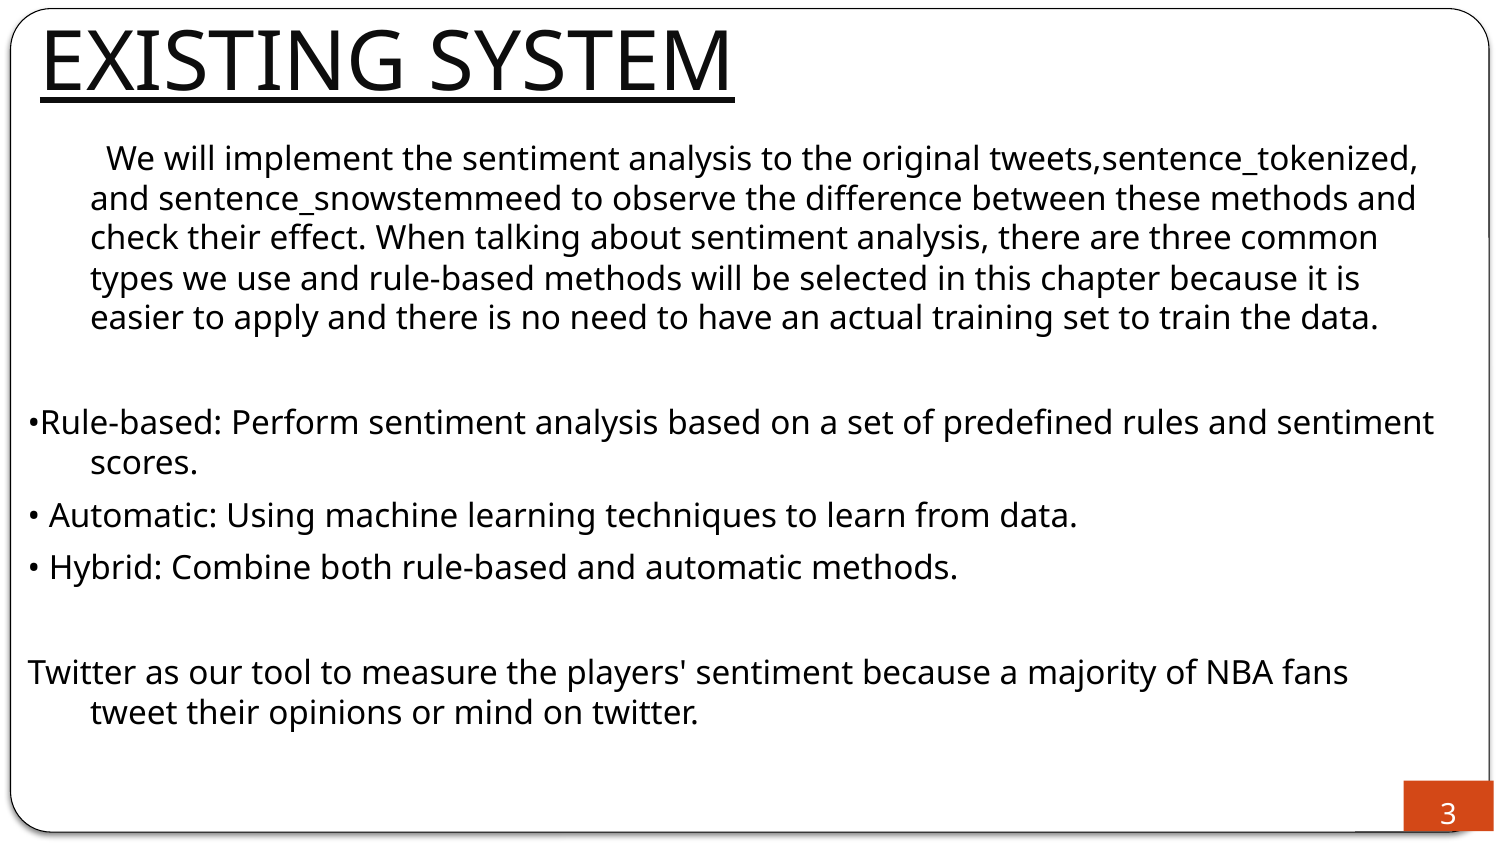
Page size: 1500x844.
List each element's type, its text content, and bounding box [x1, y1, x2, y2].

slide_number 3 [1403, 780, 1494, 832]
title EXISTING SYSTEM [24, 24, 1387, 121]
list We will implement the sentiment analysis to the original tweets,sentence_tokenized, and sentence_snowstemmeed to observe the difference between these methods and check their effect. When talking about sentiment analysis, there are three common types we use and rule-based methods will be selected in this chapter because it is easier to apply and there is no need to have an actual training set to train the data. •Rule-based: Perform sentiment analysis based on a set of predefined rules and sentiment scores. • Automatic: Using machine learning techniques to learn from data. • Hybrid: Combine both rule-based and automatic methods. Twitter as our tool to measure the players' sentiment because a majority of NBA fans tweet their opinions or mind on twitter. [0, 121, 1463, 810]
